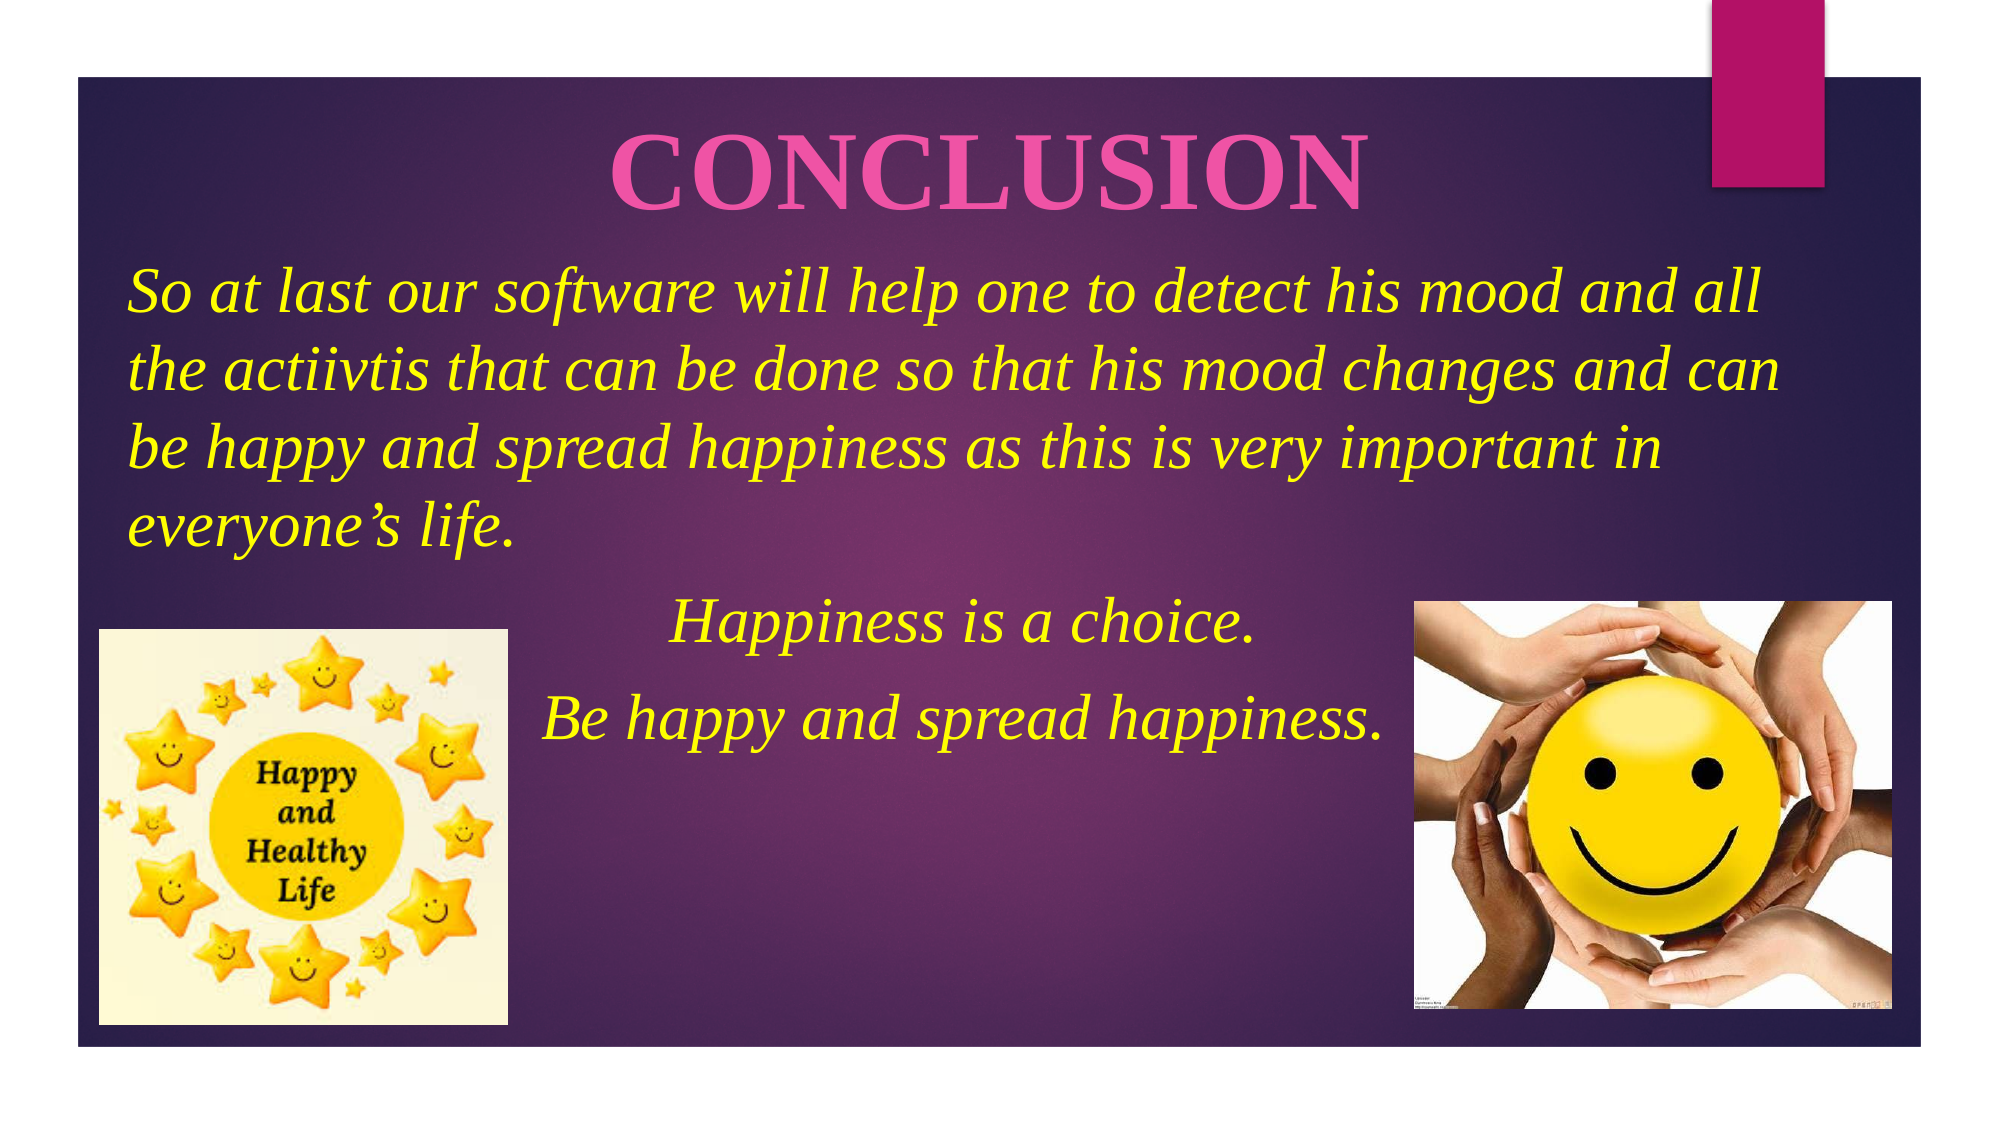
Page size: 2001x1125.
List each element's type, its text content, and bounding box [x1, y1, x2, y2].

picture [99, 629, 509, 1025]
picture [1414, 601, 1892, 1010]
title CONCLUSION [239, 49, 1740, 239]
subtitle So at last our software will help one to detect his mood and all the actiivtis that can be done so that his mood changes and can be happy and spread happiness as this is very important in everyone’s life. Happiness is a choice. Be happy and spread happiness. [112, 239, 1816, 764]
